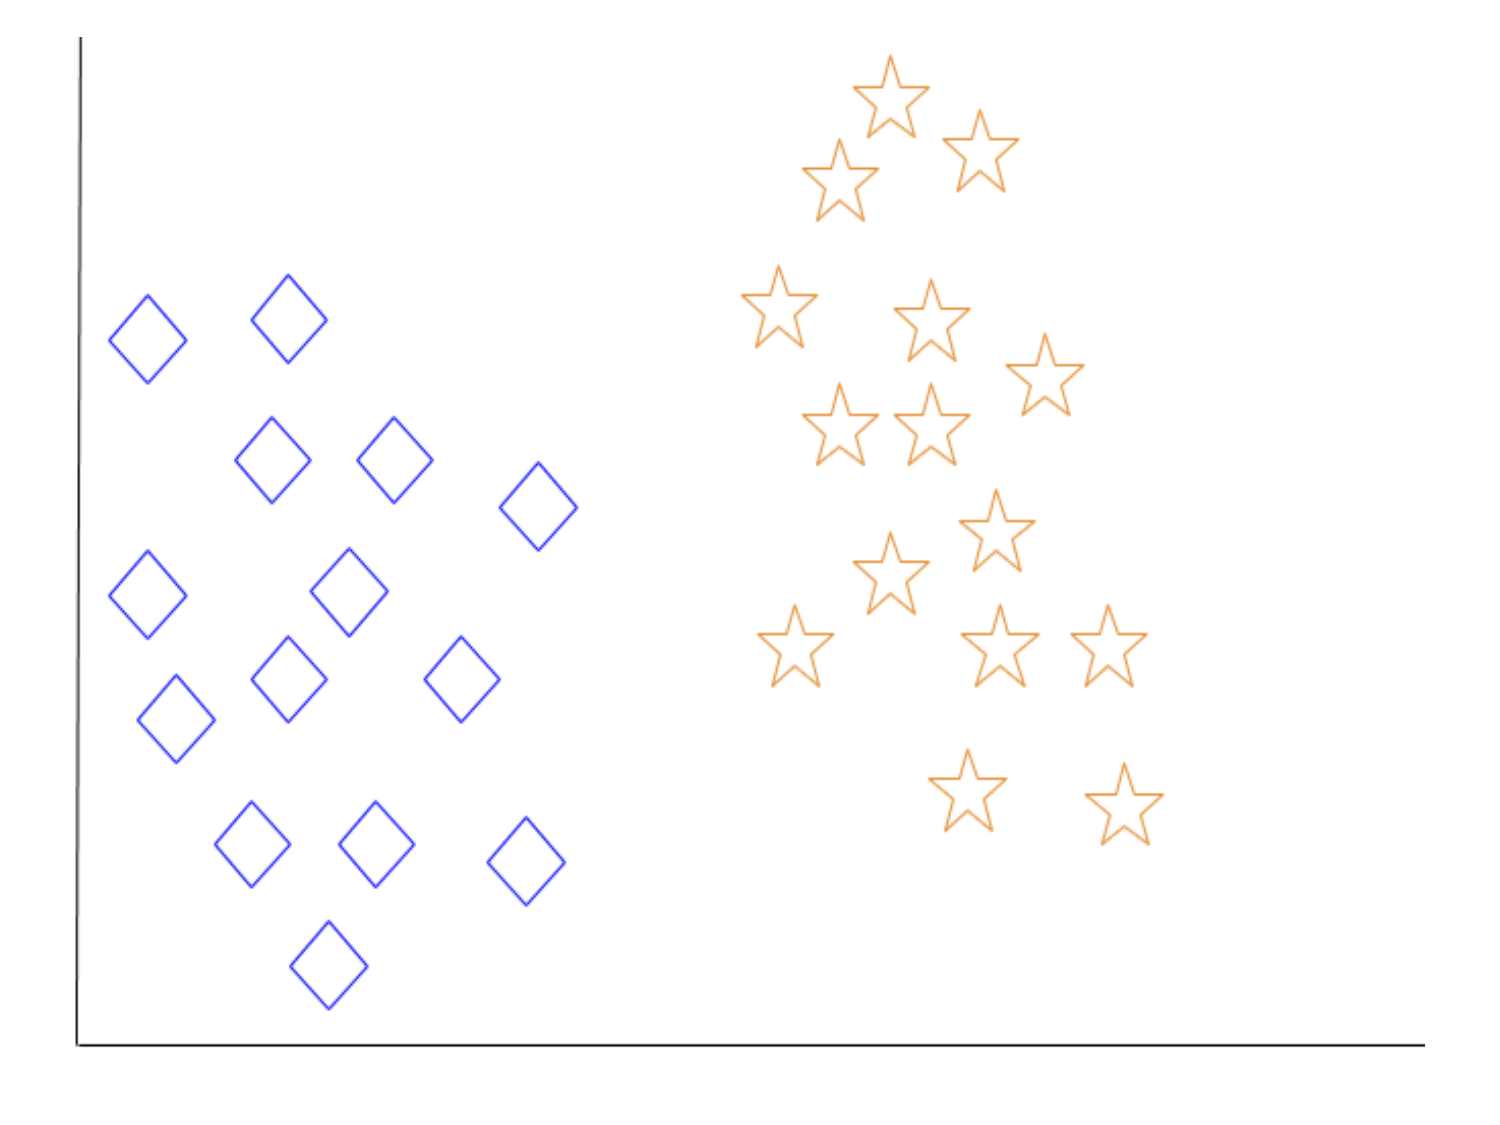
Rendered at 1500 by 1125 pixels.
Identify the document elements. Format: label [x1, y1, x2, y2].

picture [62, 37, 1426, 1063]
